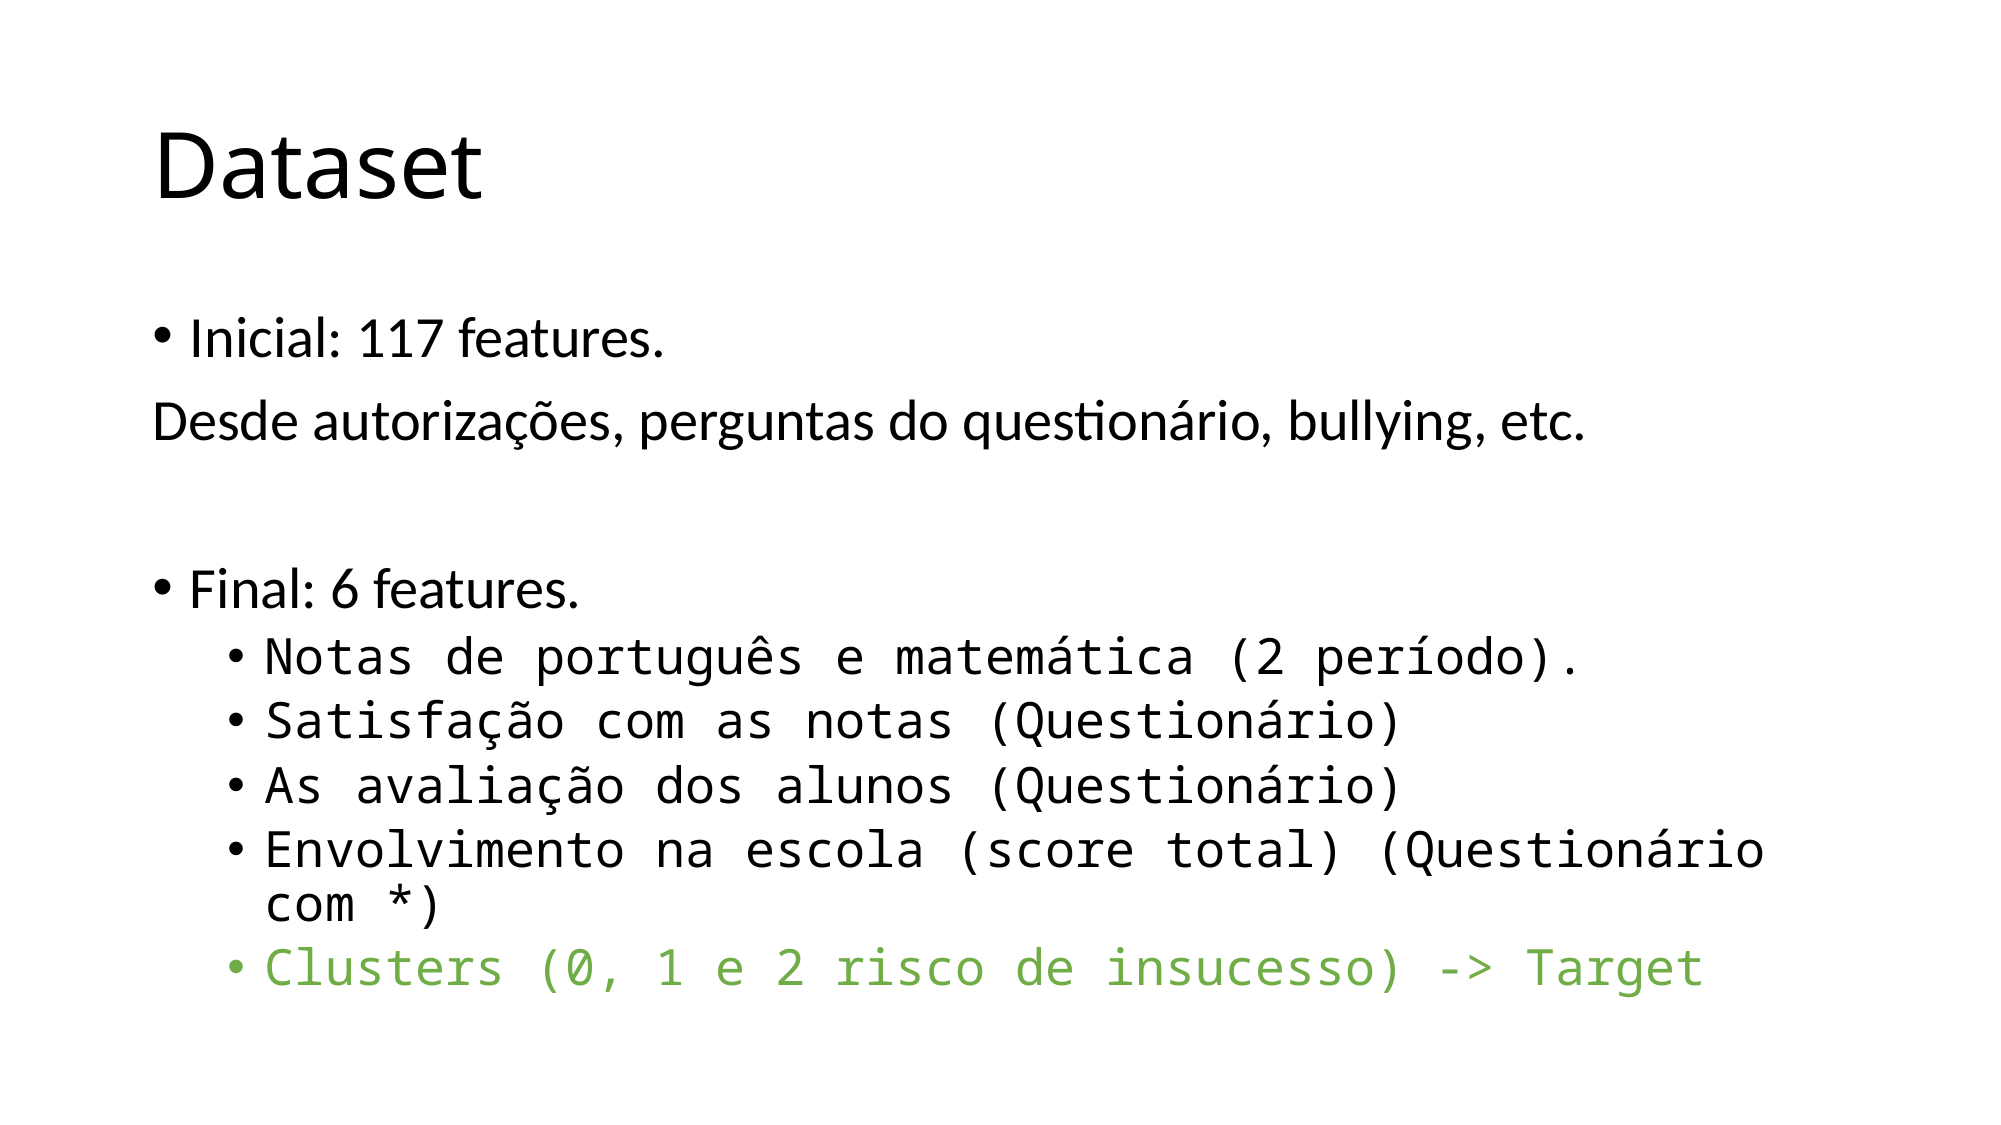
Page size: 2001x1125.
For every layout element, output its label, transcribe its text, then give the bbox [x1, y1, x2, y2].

title Dataset [137, 59, 1863, 278]
list Inicial: 117 features. Desde autorizações, perguntas do questionário, bullying, etc. Final: 6 features. Notas de português e matemática (2 período). Satisfação com as notas (Questionário) As avaliação dos alunos (Questionário) Envolvimento na escola (score total) (Questionário com *) Clusters (0, 1 e 2 risco de insucesso) -> Target [137, 299, 1863, 1014]
